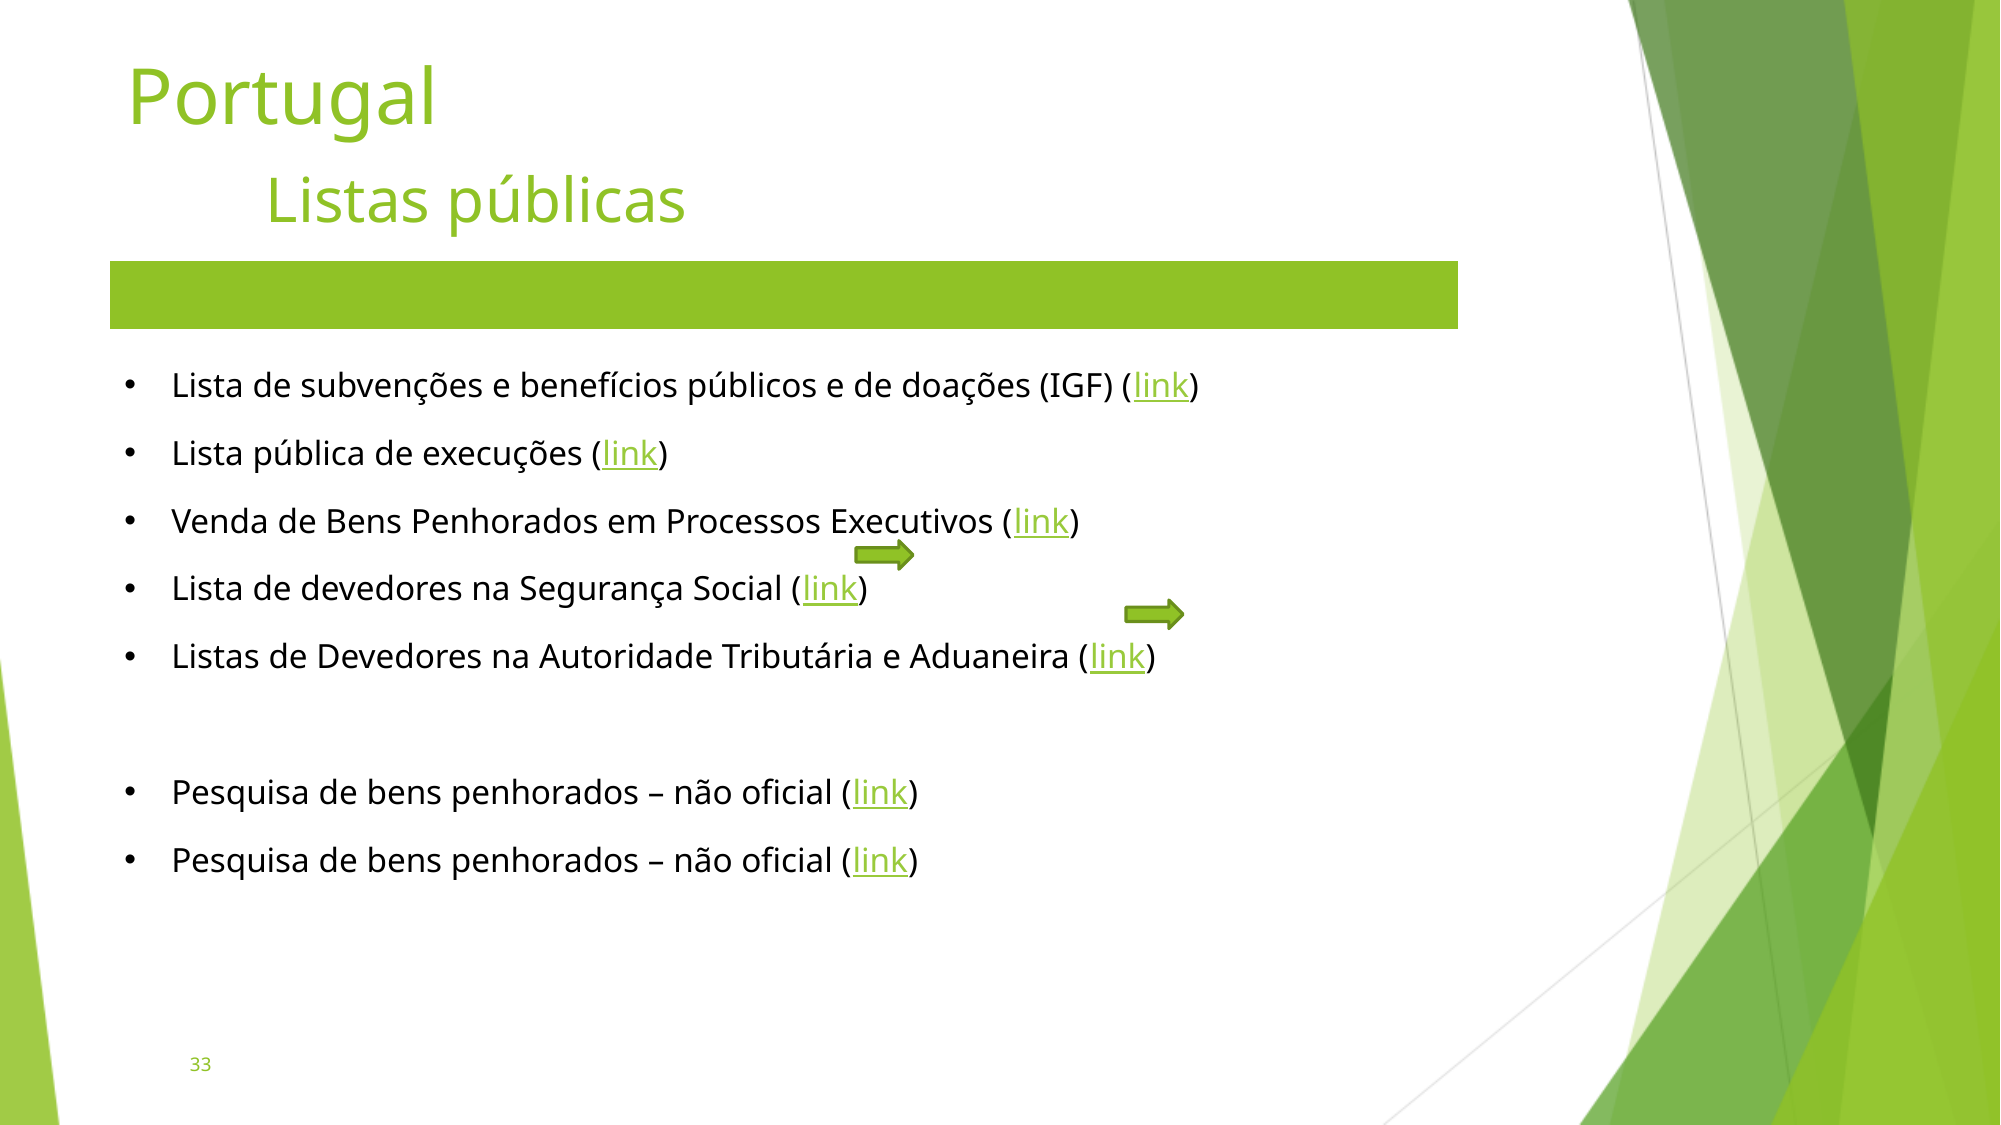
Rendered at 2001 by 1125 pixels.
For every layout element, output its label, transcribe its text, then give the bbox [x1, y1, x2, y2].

text_box [1124, 598, 1185, 631]
text_box [854, 539, 915, 571]
table_cell Lista de subvenções e benefícios públicos e de doações (IGF) (link) Lista pública de execuções (link) Venda de Bens Penhorados em Processos Executivos (link) Lista de devedores na Segurança Social (link) Listas de Devedores na Autoridade Tributária e Aduaneira (link) Pesquisa de bens penhorados – não oficial (link) Pesquisa de bens penhorados – não oficial (link) [110, 334, 1458, 889]
picture [0, 0, 110, 1125]
table_header [110, 261, 1458, 329]
picture [1351, 0, 2000, 1125]
text_box 33 [114, 1035, 227, 1095]
title Portugal Listas públicas [111, 34, 1779, 252]
